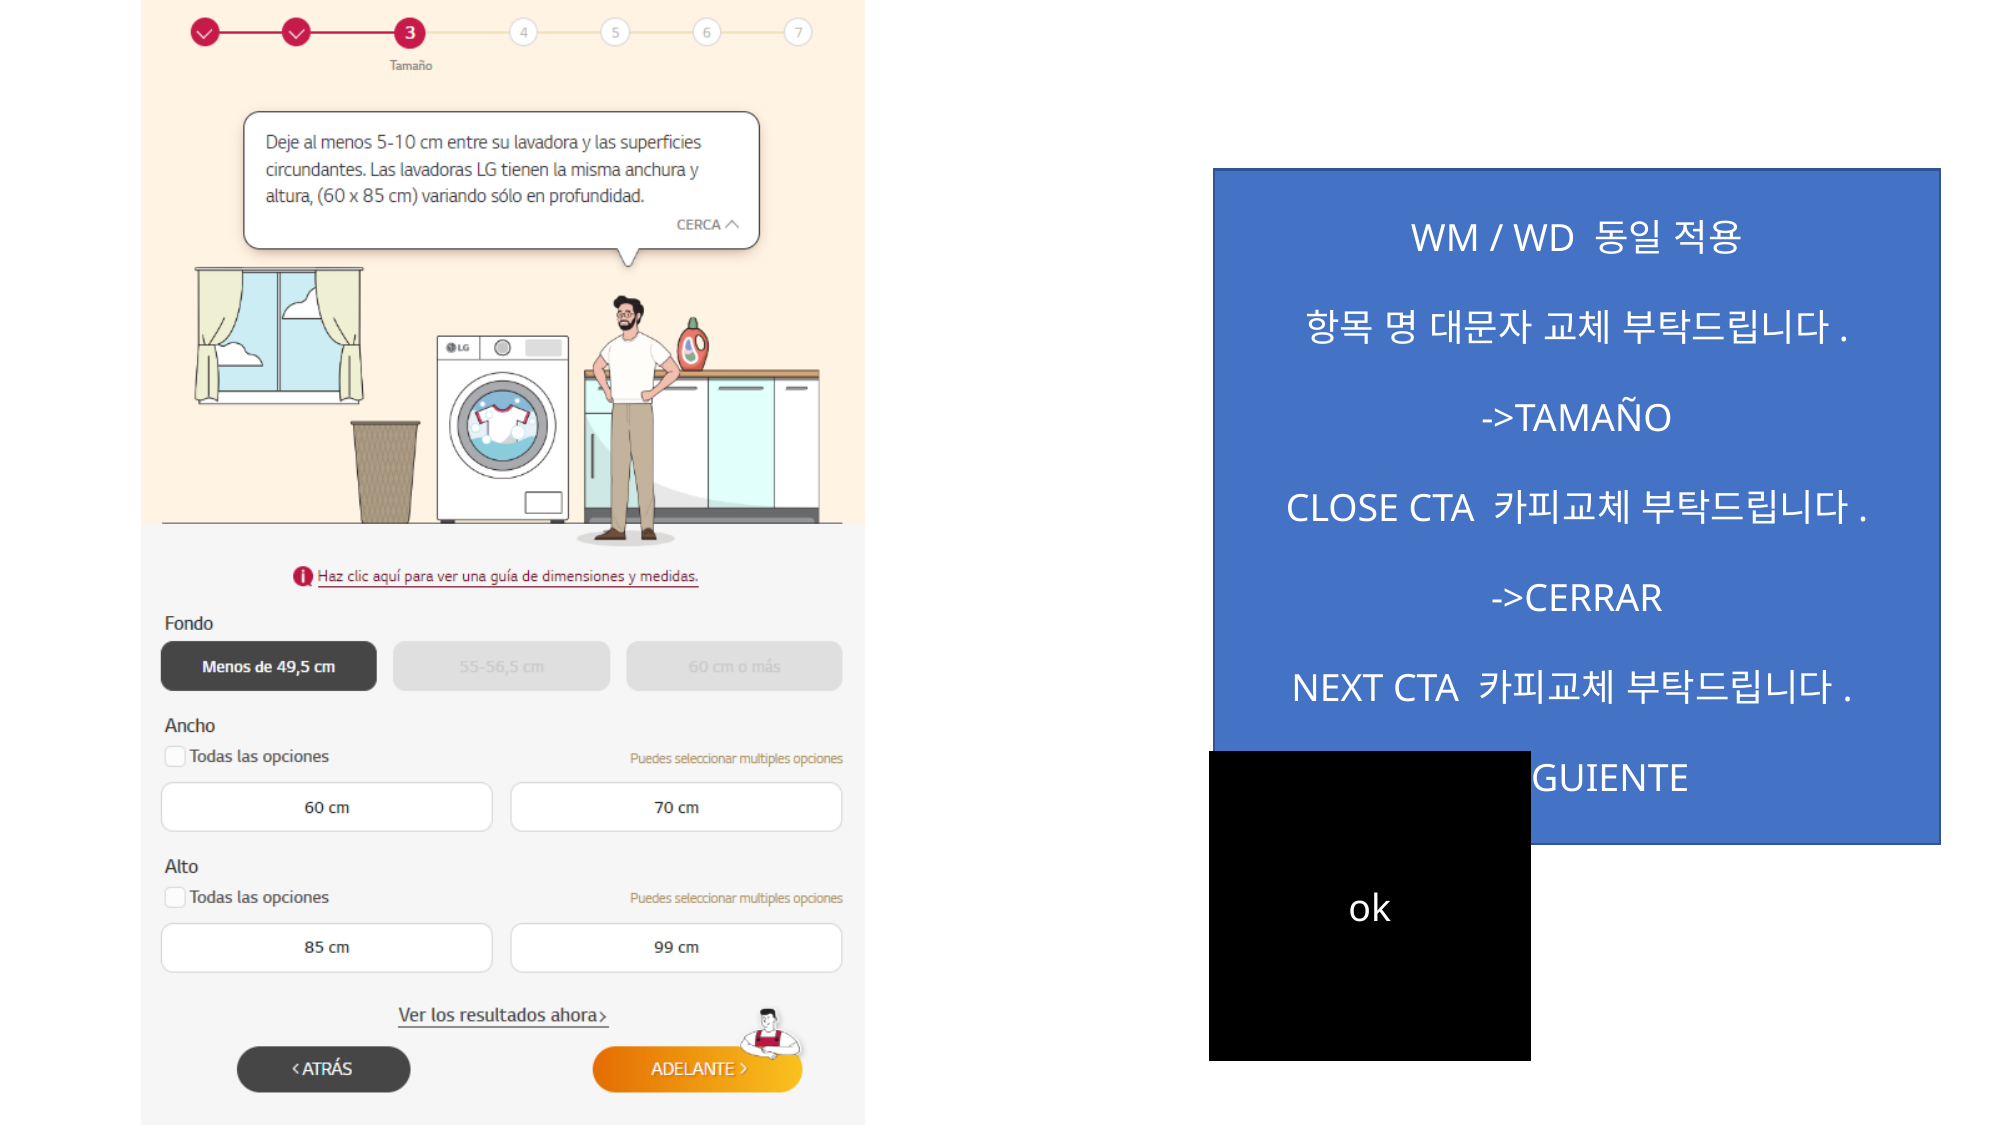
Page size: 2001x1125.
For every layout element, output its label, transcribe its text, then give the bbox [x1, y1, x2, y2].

text_box ok [1209, 751, 1531, 1061]
text_box WM / WD 동일 적용 항목 명 대문자 교체 부탁드립니다. ->TAMAÑO CLOSE CTA 카피교체 부탁드립니다. ->CERRAR NEXT CTA 카피교체 부탁드립니다. ->SIGUIENTE [1213, 168, 1941, 845]
picture [141, 0, 865, 1125]
